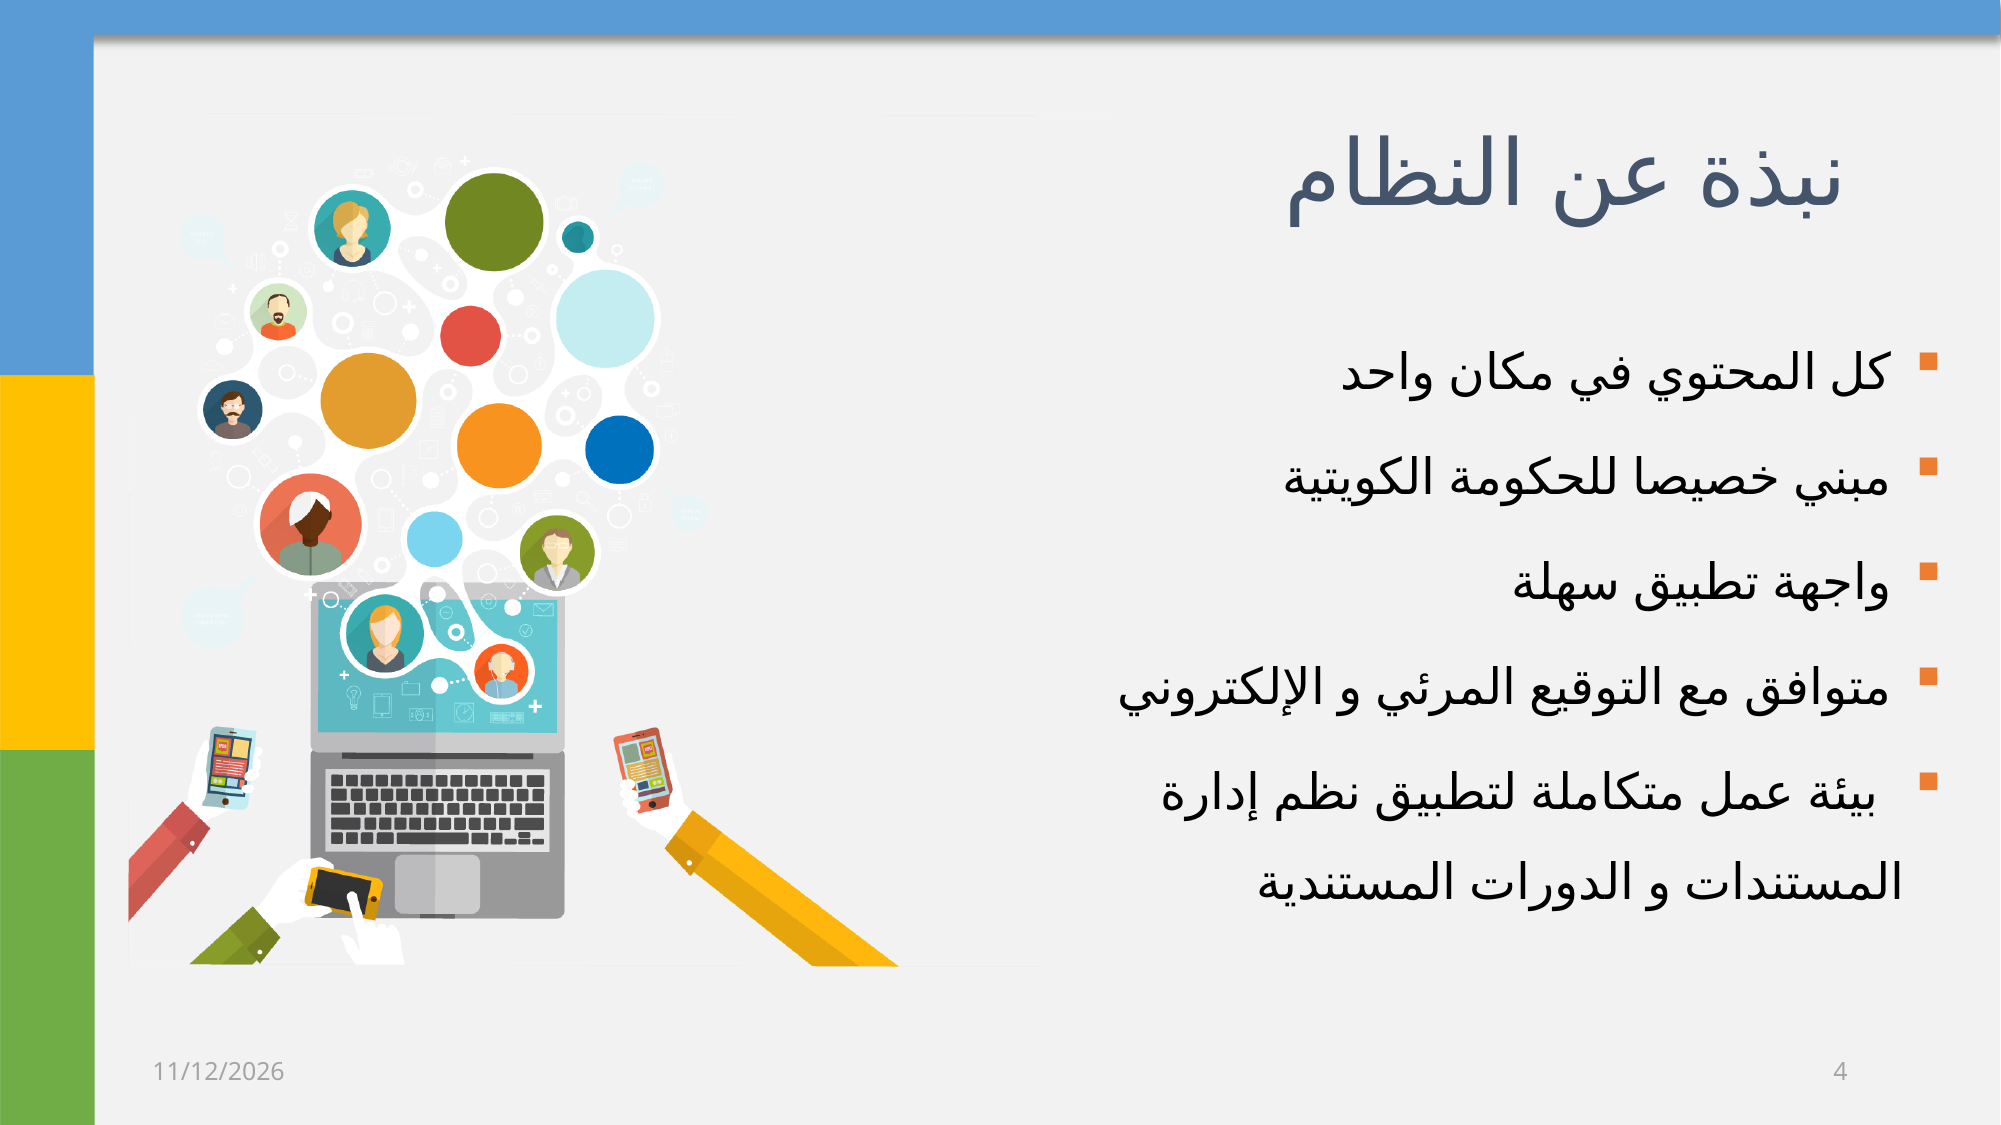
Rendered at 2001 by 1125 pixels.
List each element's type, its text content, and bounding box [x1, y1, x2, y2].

list كل المحتوي في مكان واحد مبني خصيصا للحكومة الكويتية واجهة تطبيق سهلة متوافق مع التوقيع المرئي و الإلكتروني بيئة عمل متكاملة لتطبيق نظم إدارة المستندات و الدورات المستندية [1256, 302, 1958, 1016]
title نبذة عن النظام [137, 59, 1863, 278]
slide_number 4 [1325, 1042, 1863, 1103]
picture [52, 113, 1248, 1125]
